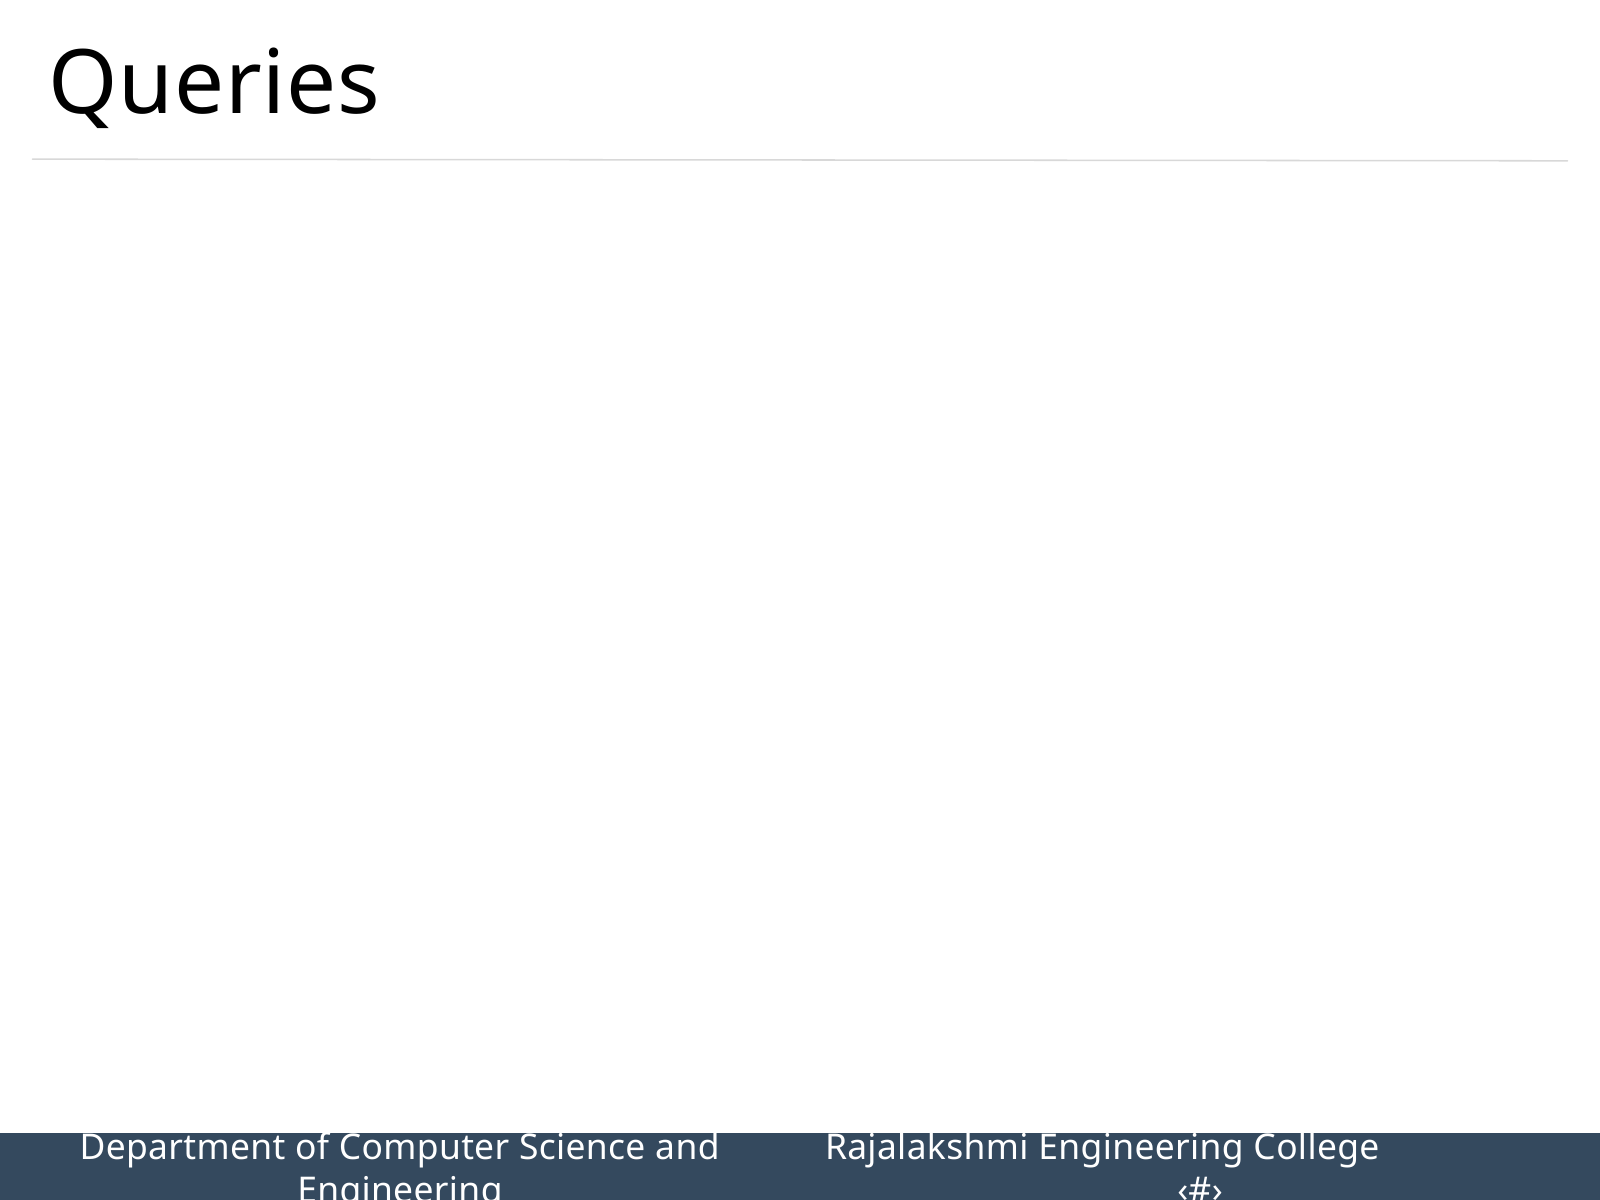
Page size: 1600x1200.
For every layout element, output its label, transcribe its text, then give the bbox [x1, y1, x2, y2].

text_box Queries [48, 24, 1552, 132]
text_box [799, 1133, 1600, 1200]
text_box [0, 1133, 797, 1200]
